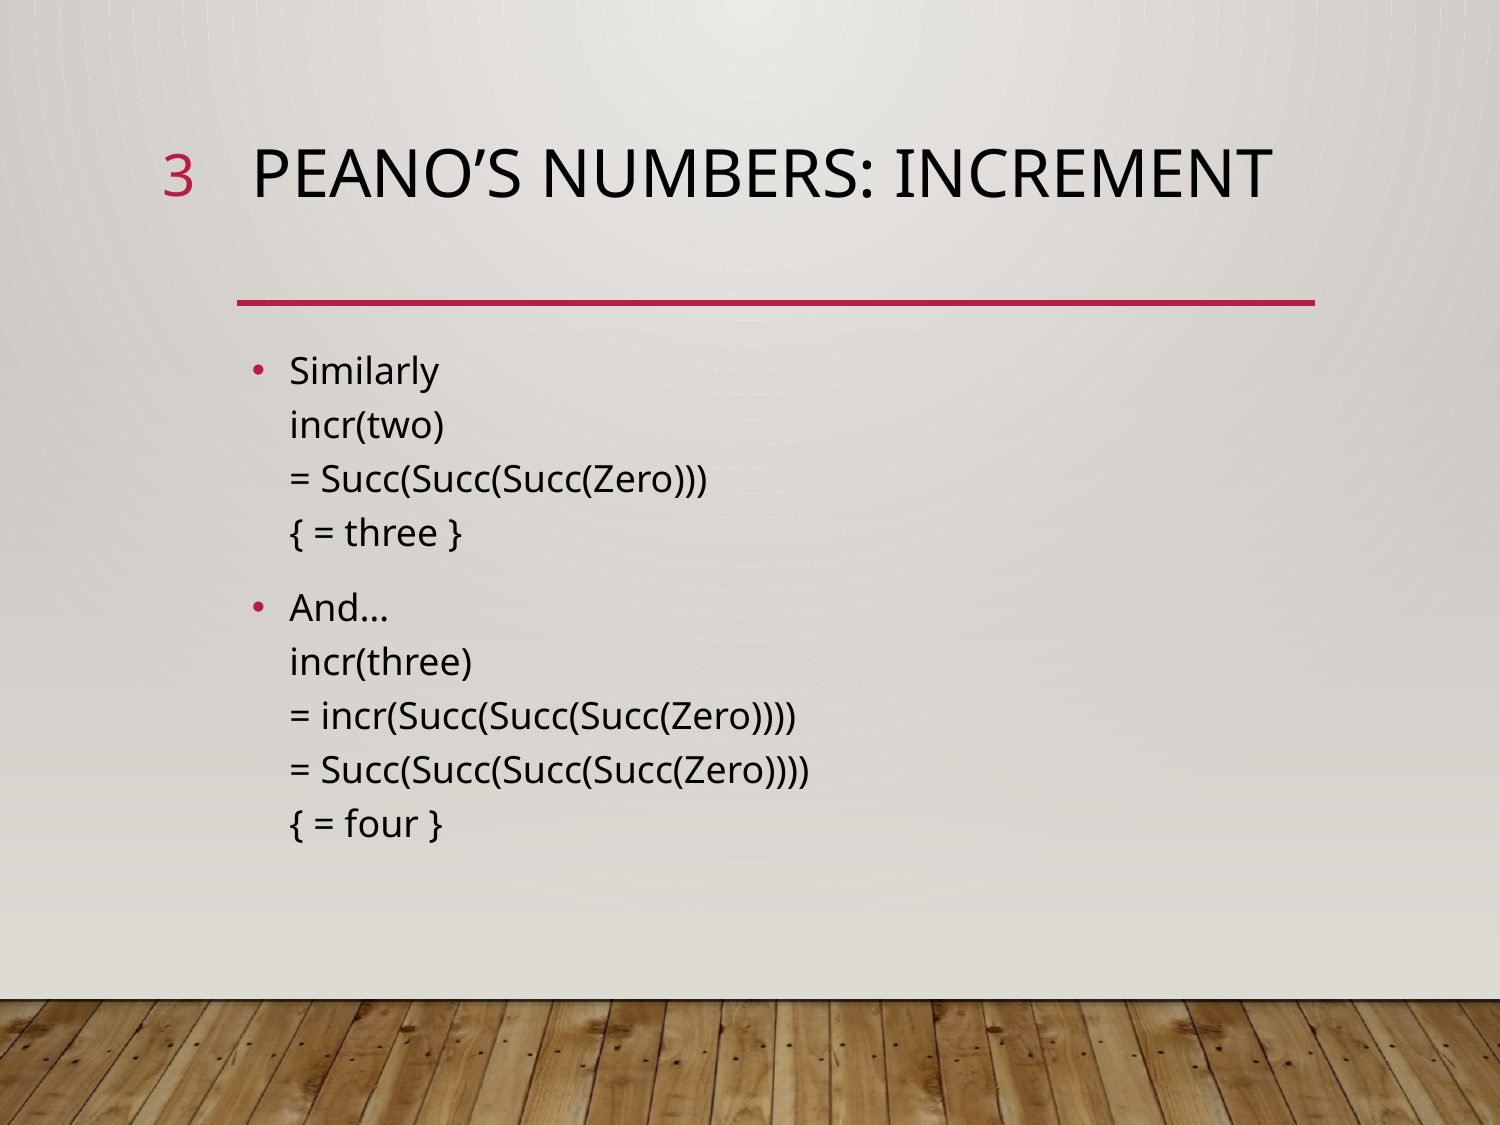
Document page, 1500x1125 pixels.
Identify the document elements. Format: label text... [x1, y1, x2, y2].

picture [0, 999, 1500, 1125]
list Similarly incr(two) = Succ(Succ(Succ(Zero))) { = three } And… incr(three) = incr(Succ(Succ(Succ(Zero)))) = Succ(Succ(Succ(Succ(Zero)))) { = four } [236, 330, 1375, 981]
slide_number 3 [80, 131, 211, 214]
title Peano’s numbers: increment [236, 131, 1315, 305]
